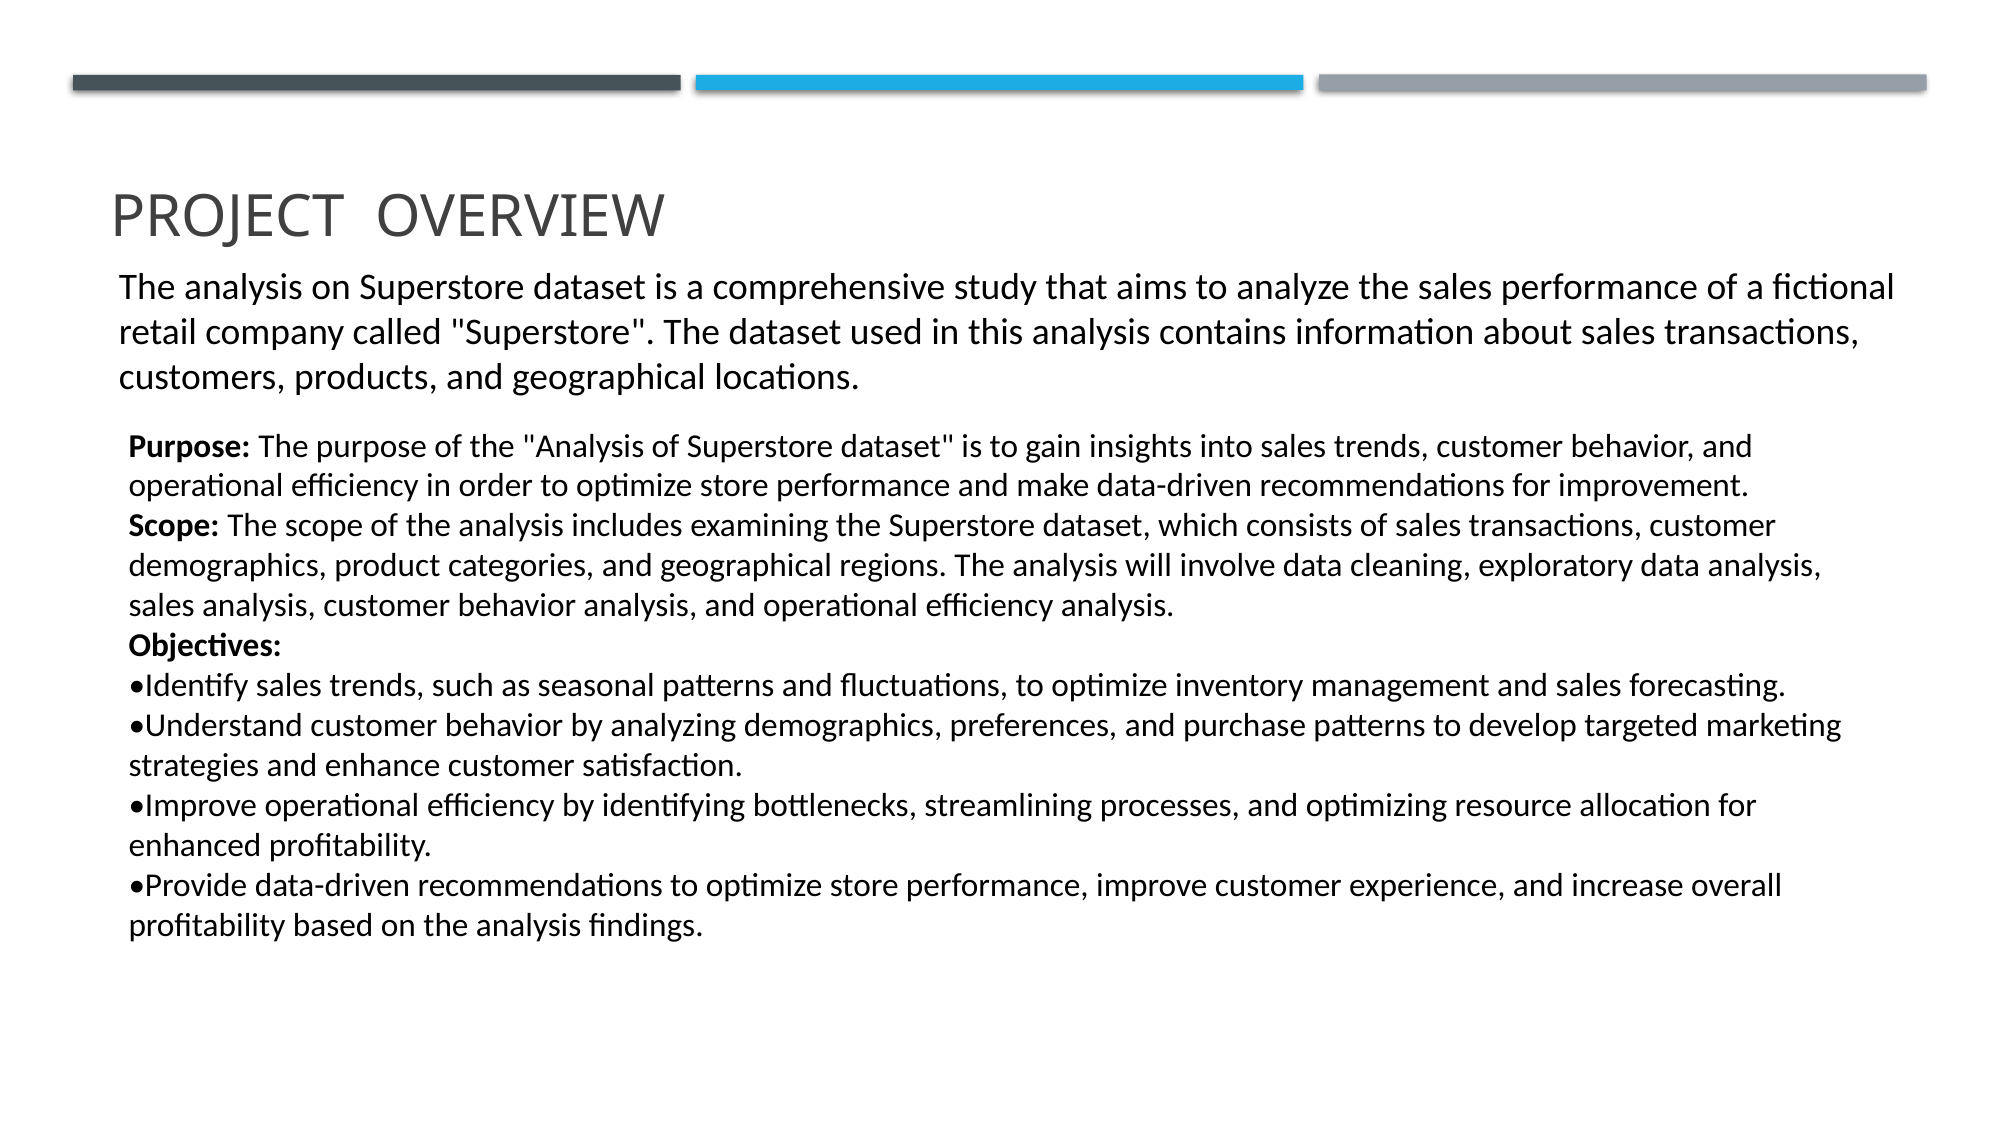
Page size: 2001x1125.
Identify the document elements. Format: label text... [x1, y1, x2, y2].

text_box The analysis on Superstore dataset is a comprehensive study that aims to analyze the sales performance of a fictional retail company called "Superstore". The dataset used in this analysis contains information about sales transactions, customers, products, and geographical locations. [104, 254, 1950, 405]
title PROJECT OVERVIEW [95, 115, 1905, 311]
text_box Purpose: The purpose of the "Analysis of Superstore dataset" is to gain insights into sales trends, customer behavior, and operational efficiency in order to optimize store performance and make data-driven recommendations for improvement. Scope: The scope of the analysis includes examining the Superstore dataset, which consists of sales transactions, customer demographics, product categories, and geographical regions. The analysis will involve data cleaning, exploratory data analysis, sales analysis, customer behavior analysis, and operational efficiency analysis. Objectives: •Identify sales trends, such as seasonal patterns and fluctuations, to optimize inventory management and sales forecasting. •Understand customer behavior by analyzing demographics, preferences, and purchase patterns to develop targeted marketing strategies and enhance customer satisfaction. •Improve operational efficiency by identifying bottlenecks, streamlining processes, and optimizing resource allocation for enhanced profitability. •Provide data-driven recommendations to optimize store performance, improve customer experience, and increase overall profitability based on the analysis findings. [113, 416, 1912, 951]
